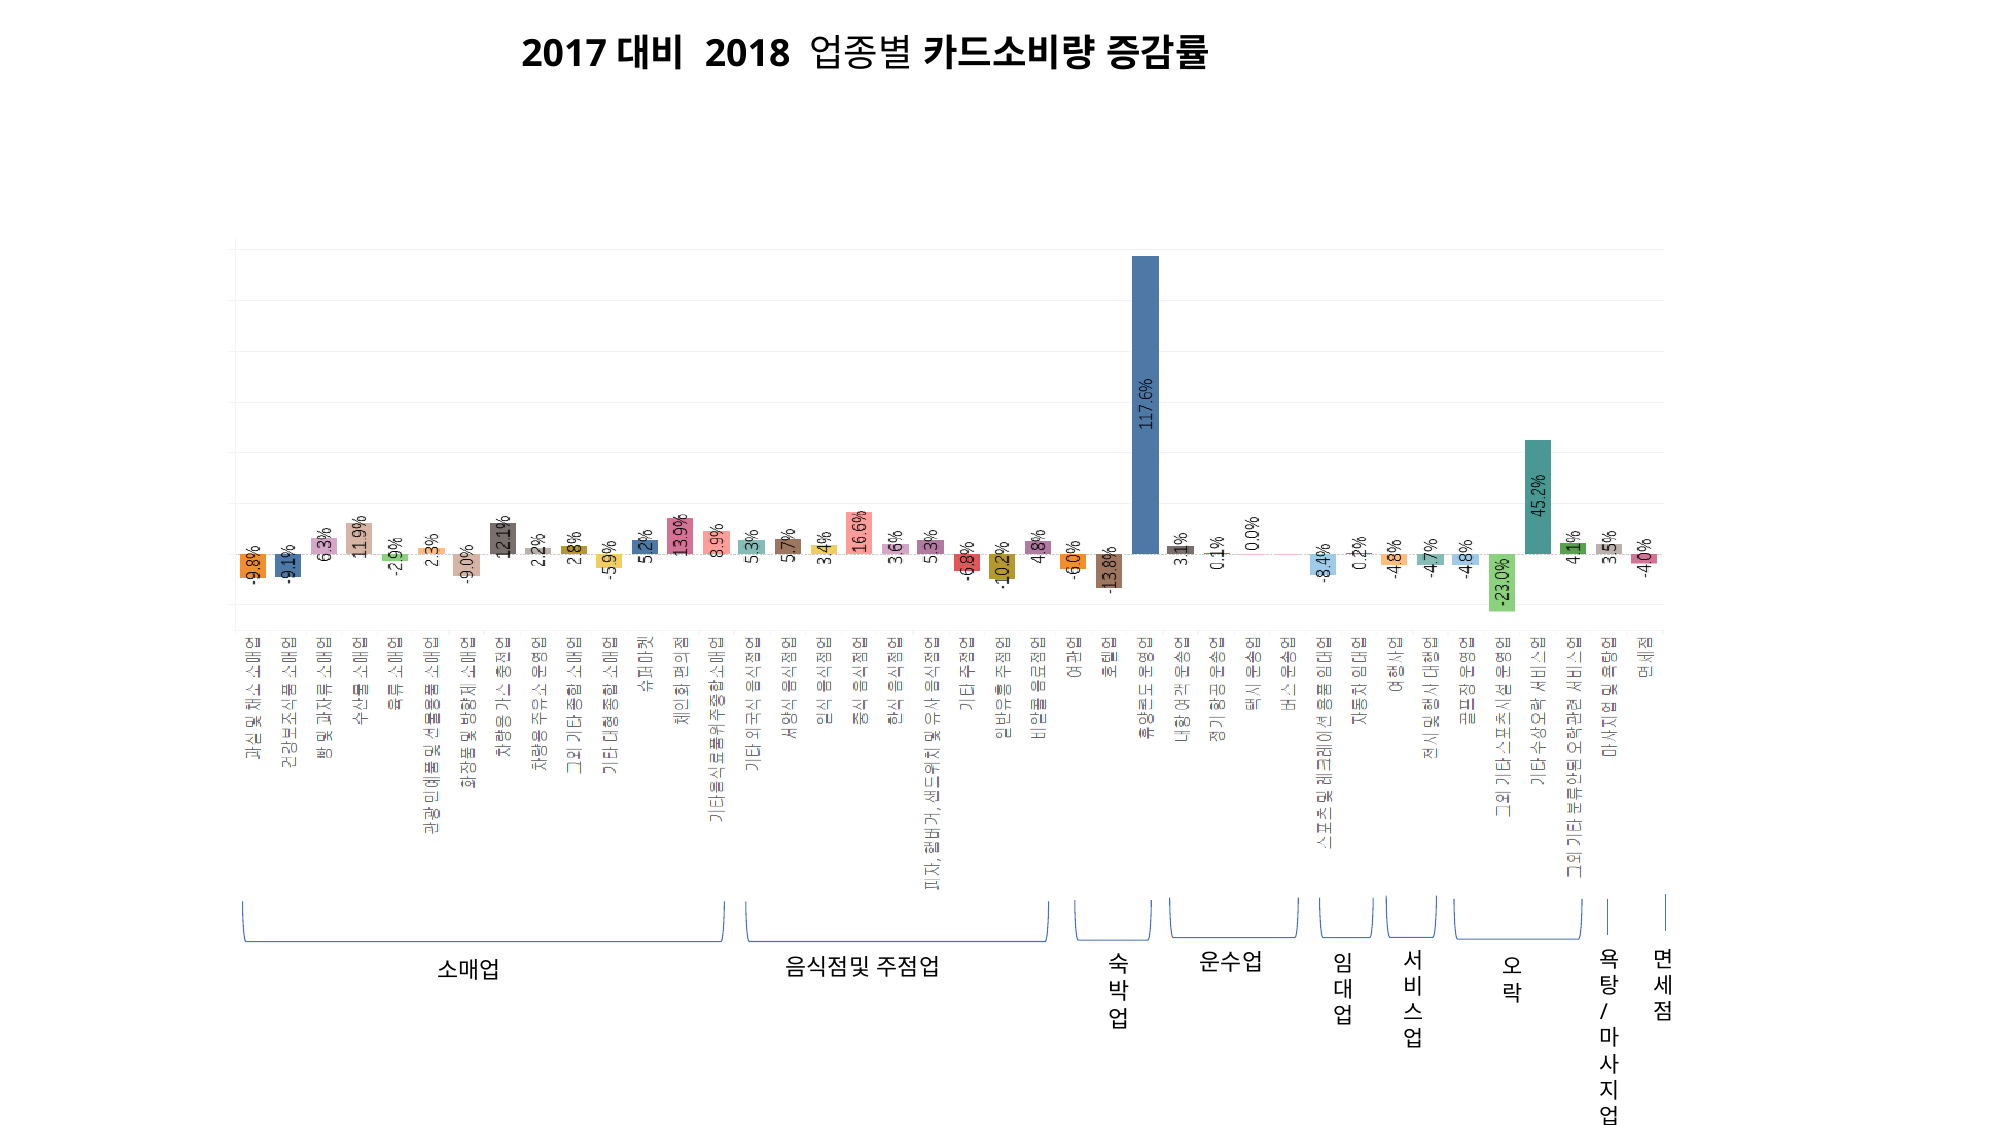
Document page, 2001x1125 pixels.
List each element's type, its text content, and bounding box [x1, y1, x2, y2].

text_box 2017대비 2018 업종별 카드소비량 증감률 [506, 21, 1225, 82]
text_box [198, 238, 1691, 1125]
